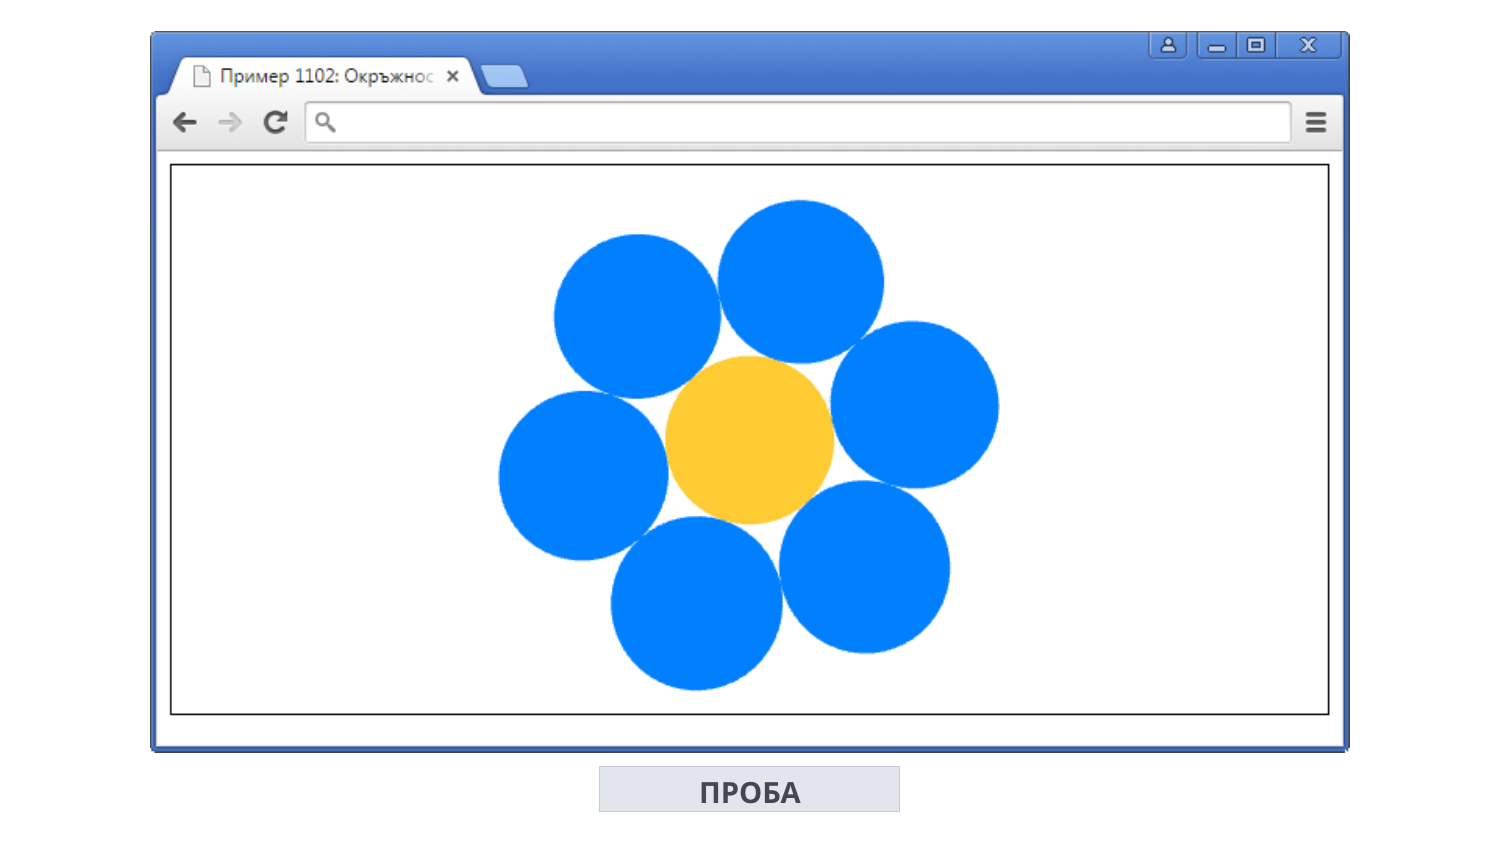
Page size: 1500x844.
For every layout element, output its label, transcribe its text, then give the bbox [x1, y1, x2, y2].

text_box ПРОБА [599, 766, 900, 812]
picture [149, 31, 1351, 753]
